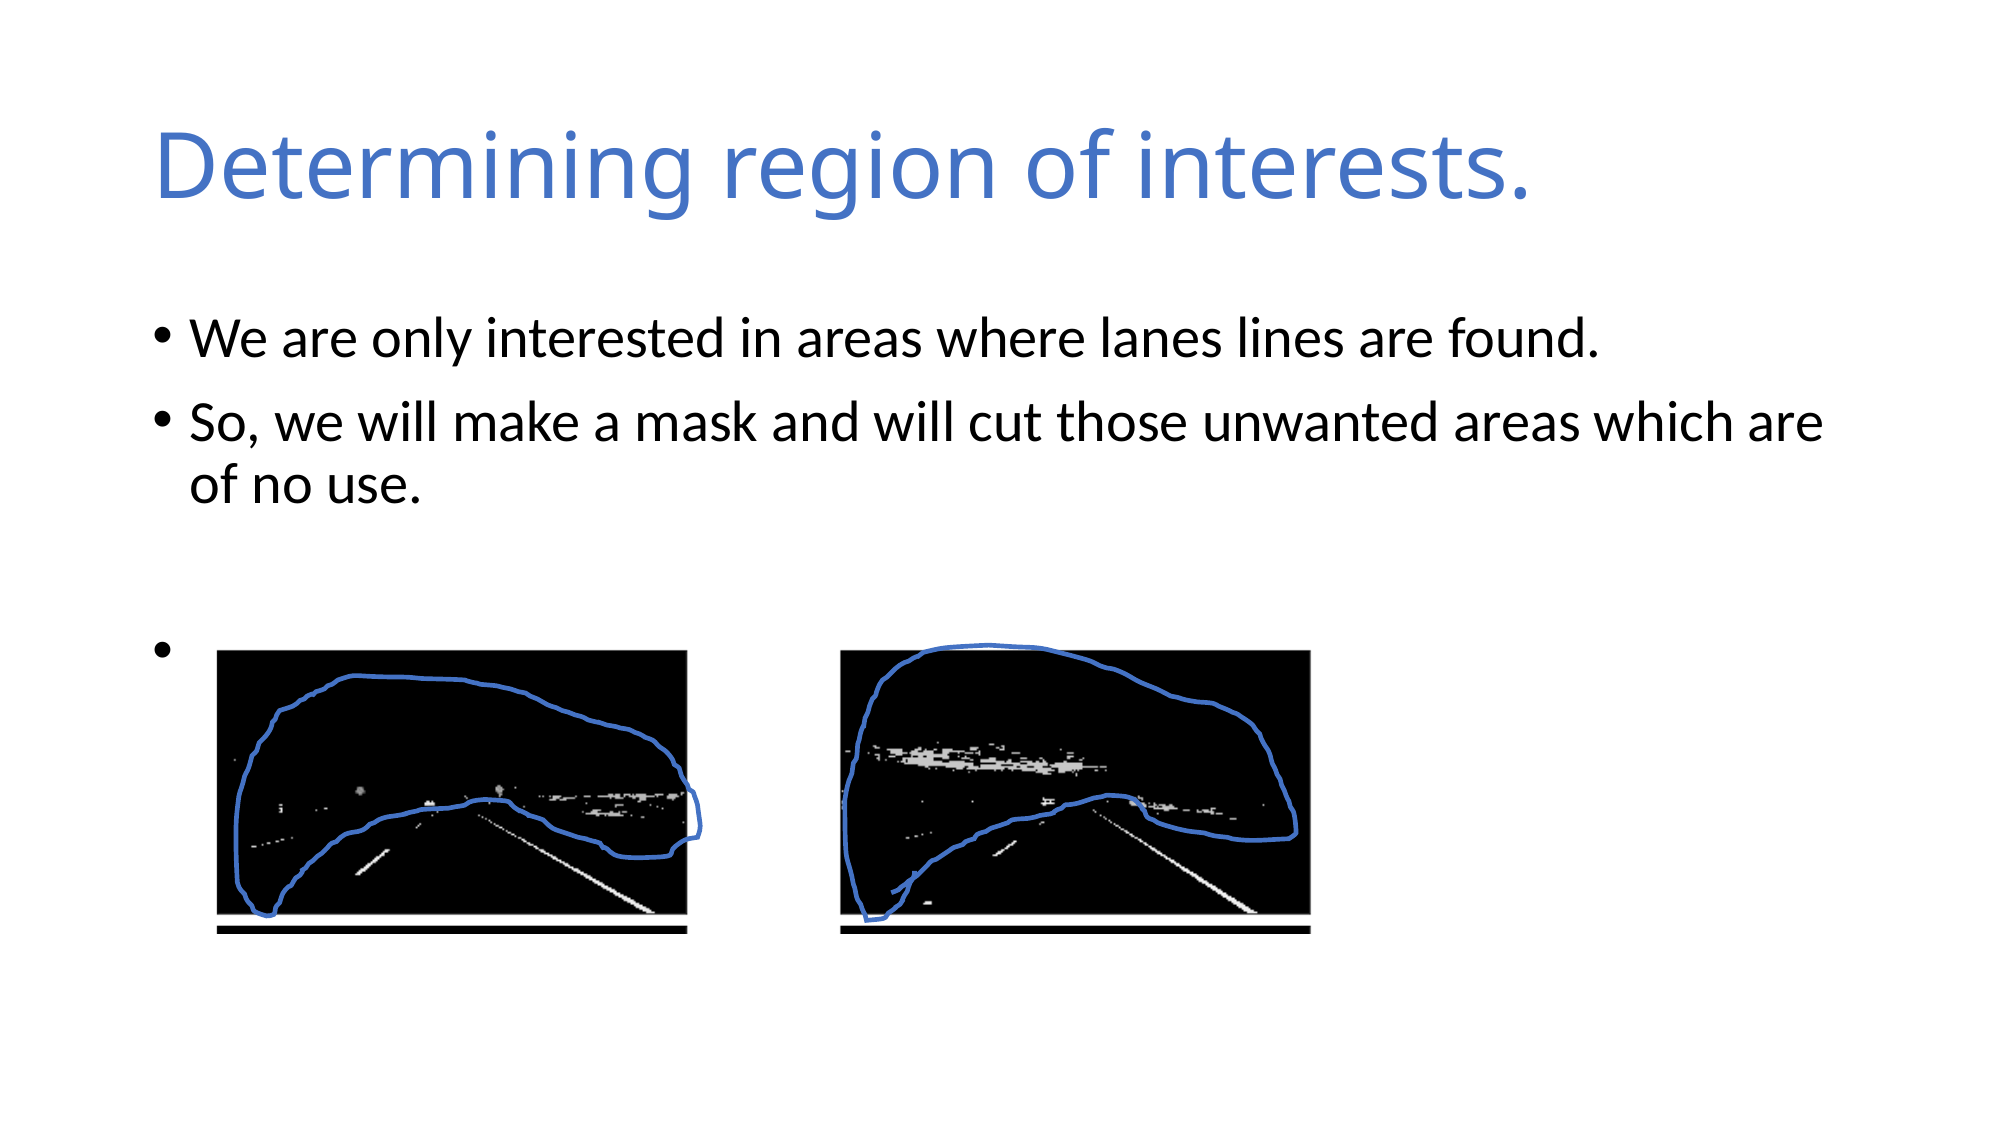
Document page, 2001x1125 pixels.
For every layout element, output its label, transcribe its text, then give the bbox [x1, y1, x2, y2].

list We are only interested in areas where lanes lines are found. So, we will make a mask and will cut those unwanted areas which are of no use. [137, 299, 1863, 1014]
picture [198, 633, 1327, 934]
title Determining region of interests. [137, 59, 1863, 278]
